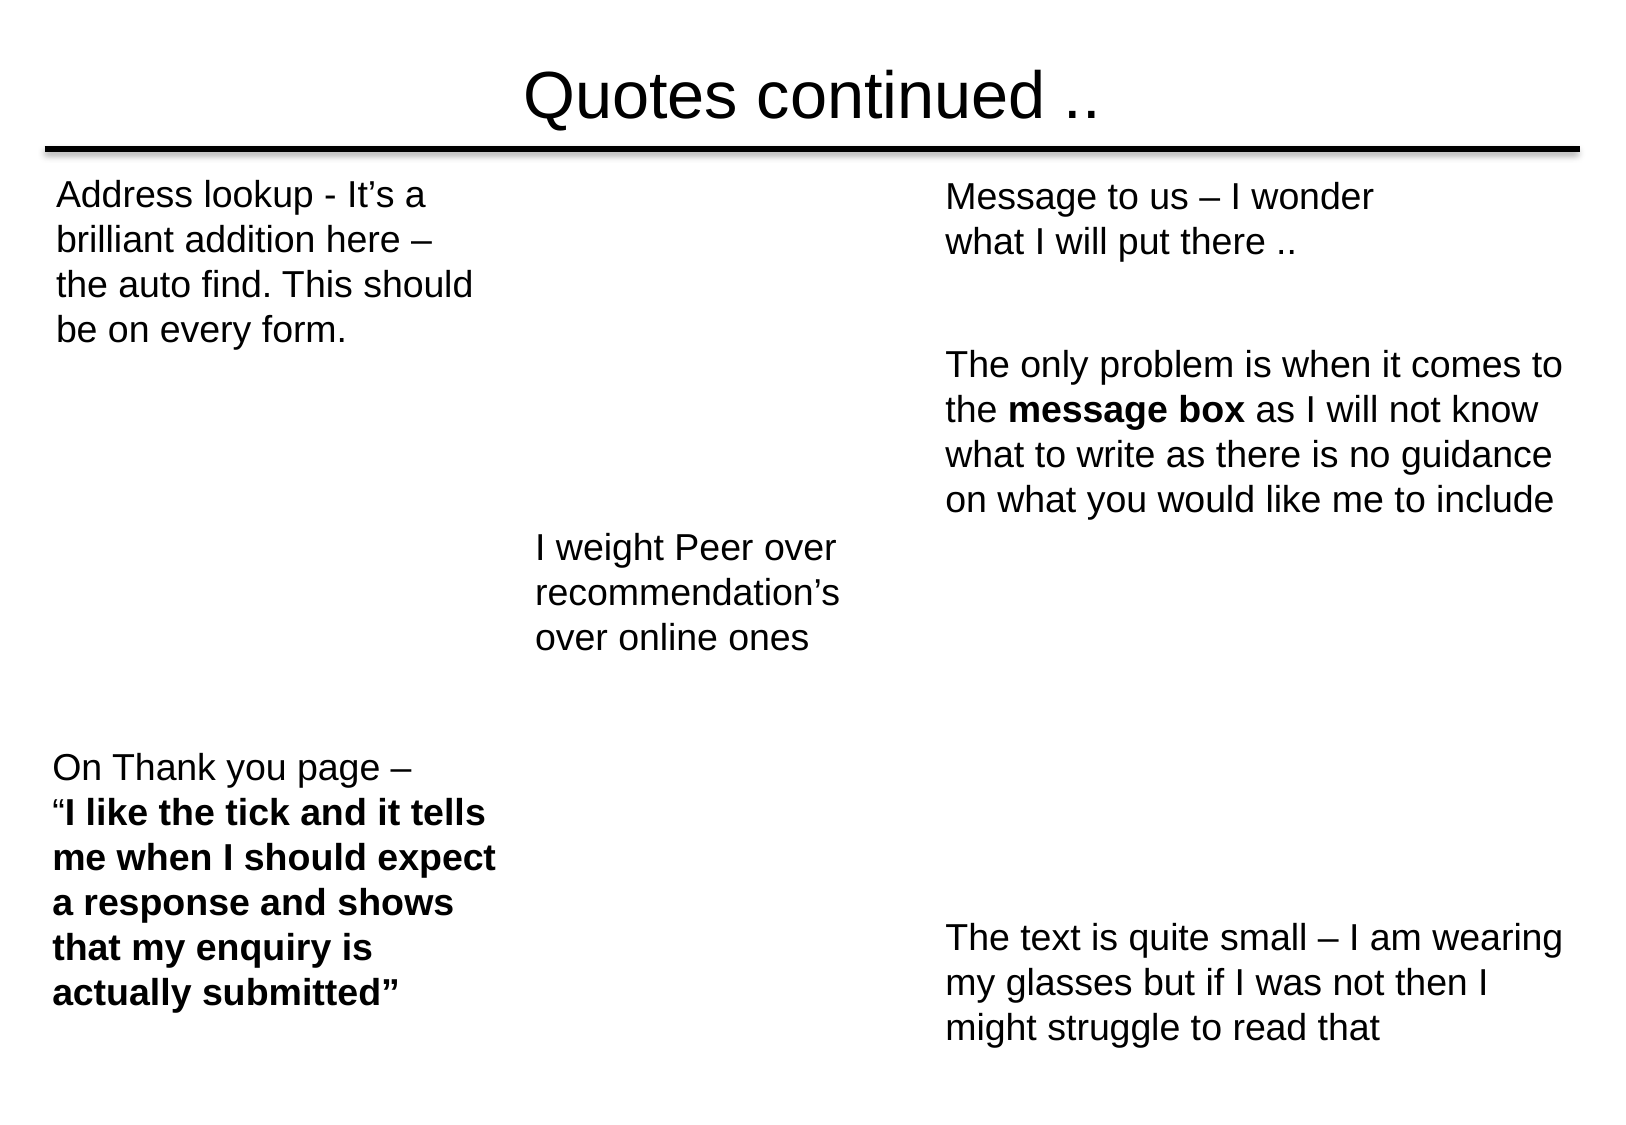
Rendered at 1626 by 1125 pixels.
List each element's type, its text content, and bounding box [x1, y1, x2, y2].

text_box Message to us – I wonder what I will put there .. [930, 164, 1457, 270]
text_box On Thank you page – “I like the tick and it tells me when I should expect a response and shows that my enquiry is actually submitted” [37, 735, 521, 1021]
text_box The text is quite small – I am wearing my glasses but if I was not then I might struggle to read that [930, 905, 1604, 1055]
text_box I weight Peer over recommendation’s over online ones [520, 515, 912, 665]
text_box Address lookup - It’s a brilliant addition here – the auto find. This should be on every form. [41, 162, 495, 358]
text_box The only problem is when it comes to the message box as I will not know what to write as there is no guidance on what you would like me to include [930, 332, 1604, 528]
title Quotes continued .. [0, 44, 1625, 149]
